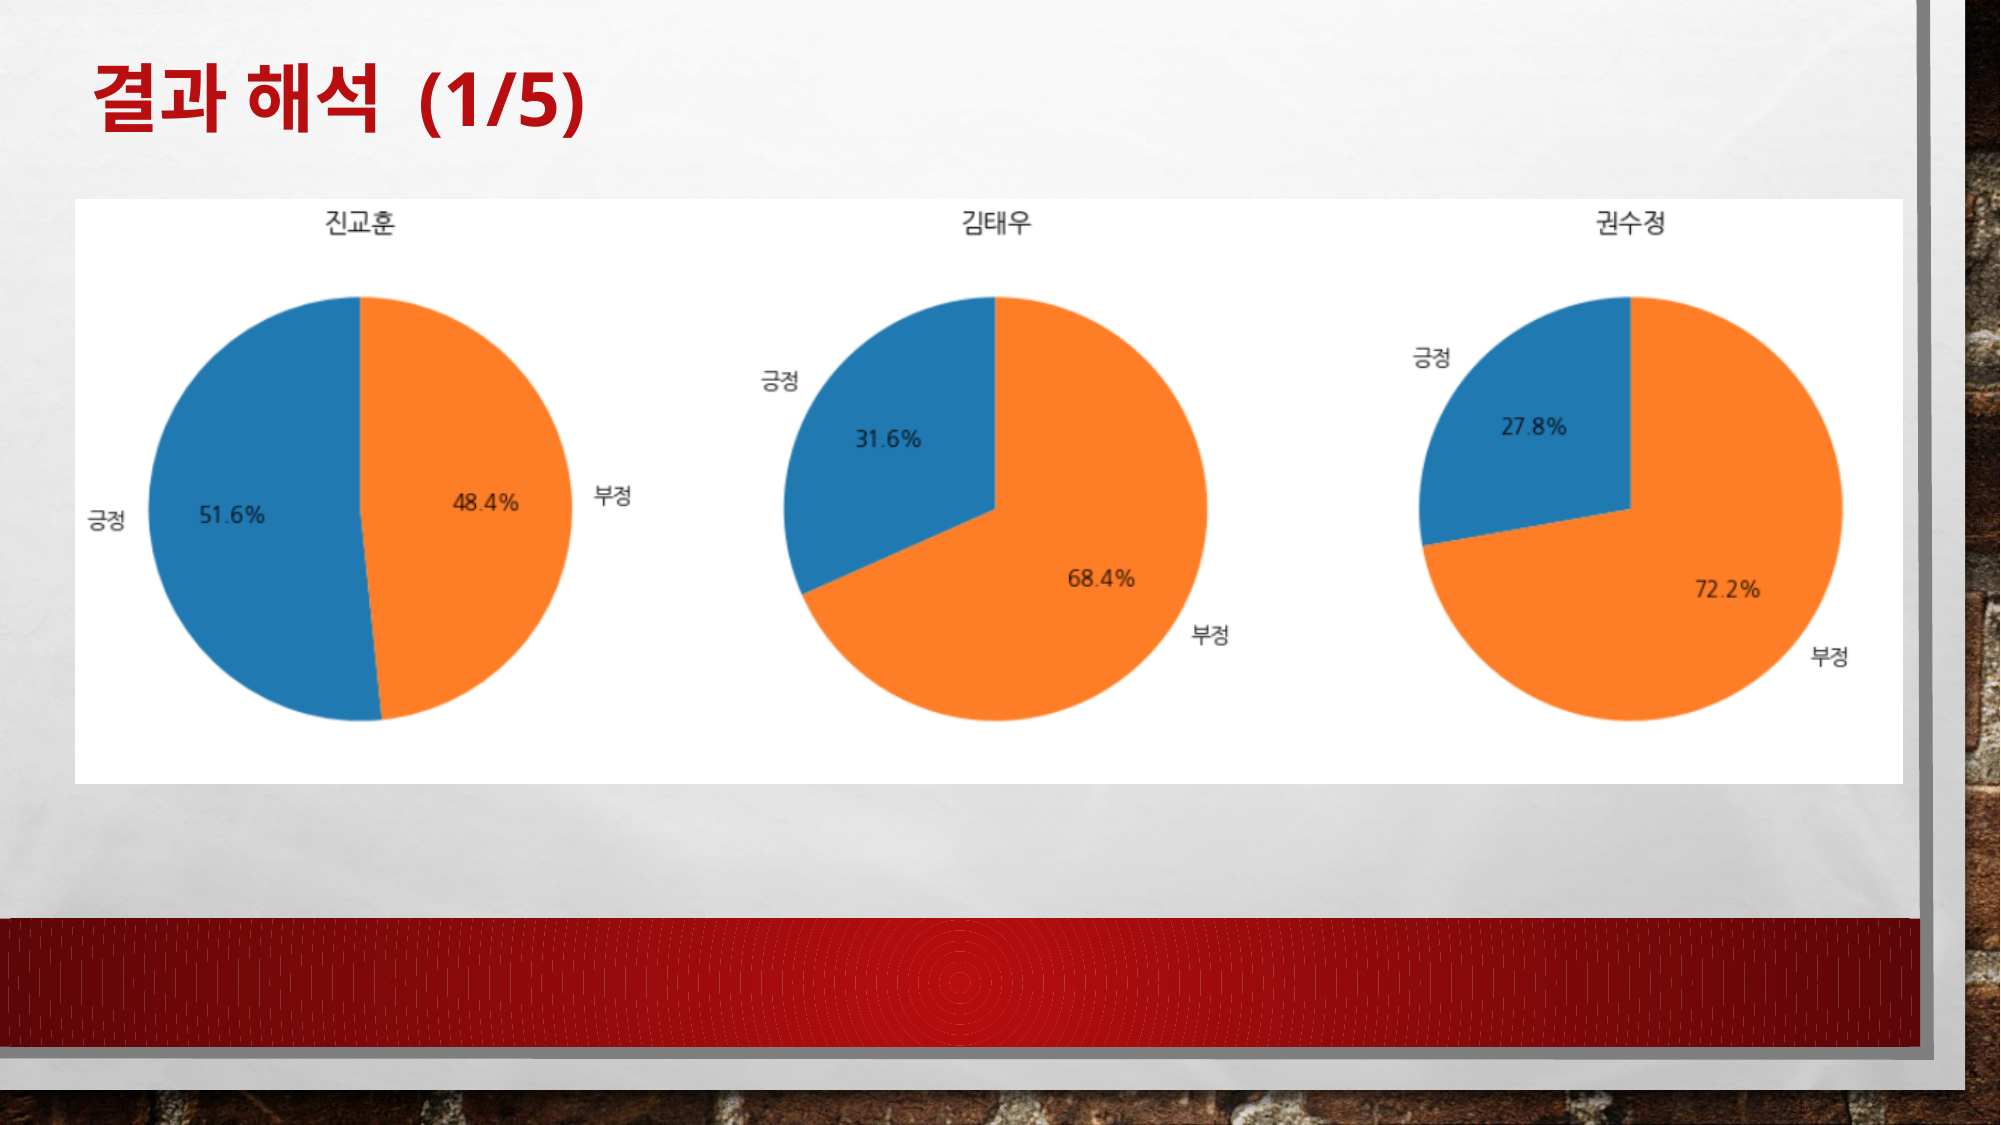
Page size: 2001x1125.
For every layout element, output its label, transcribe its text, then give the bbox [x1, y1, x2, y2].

title 결과 해석 (1/5) [75, 8, 1782, 198]
picture [0, 0, 2001, 1125]
picture [0, 0, 1919, 918]
